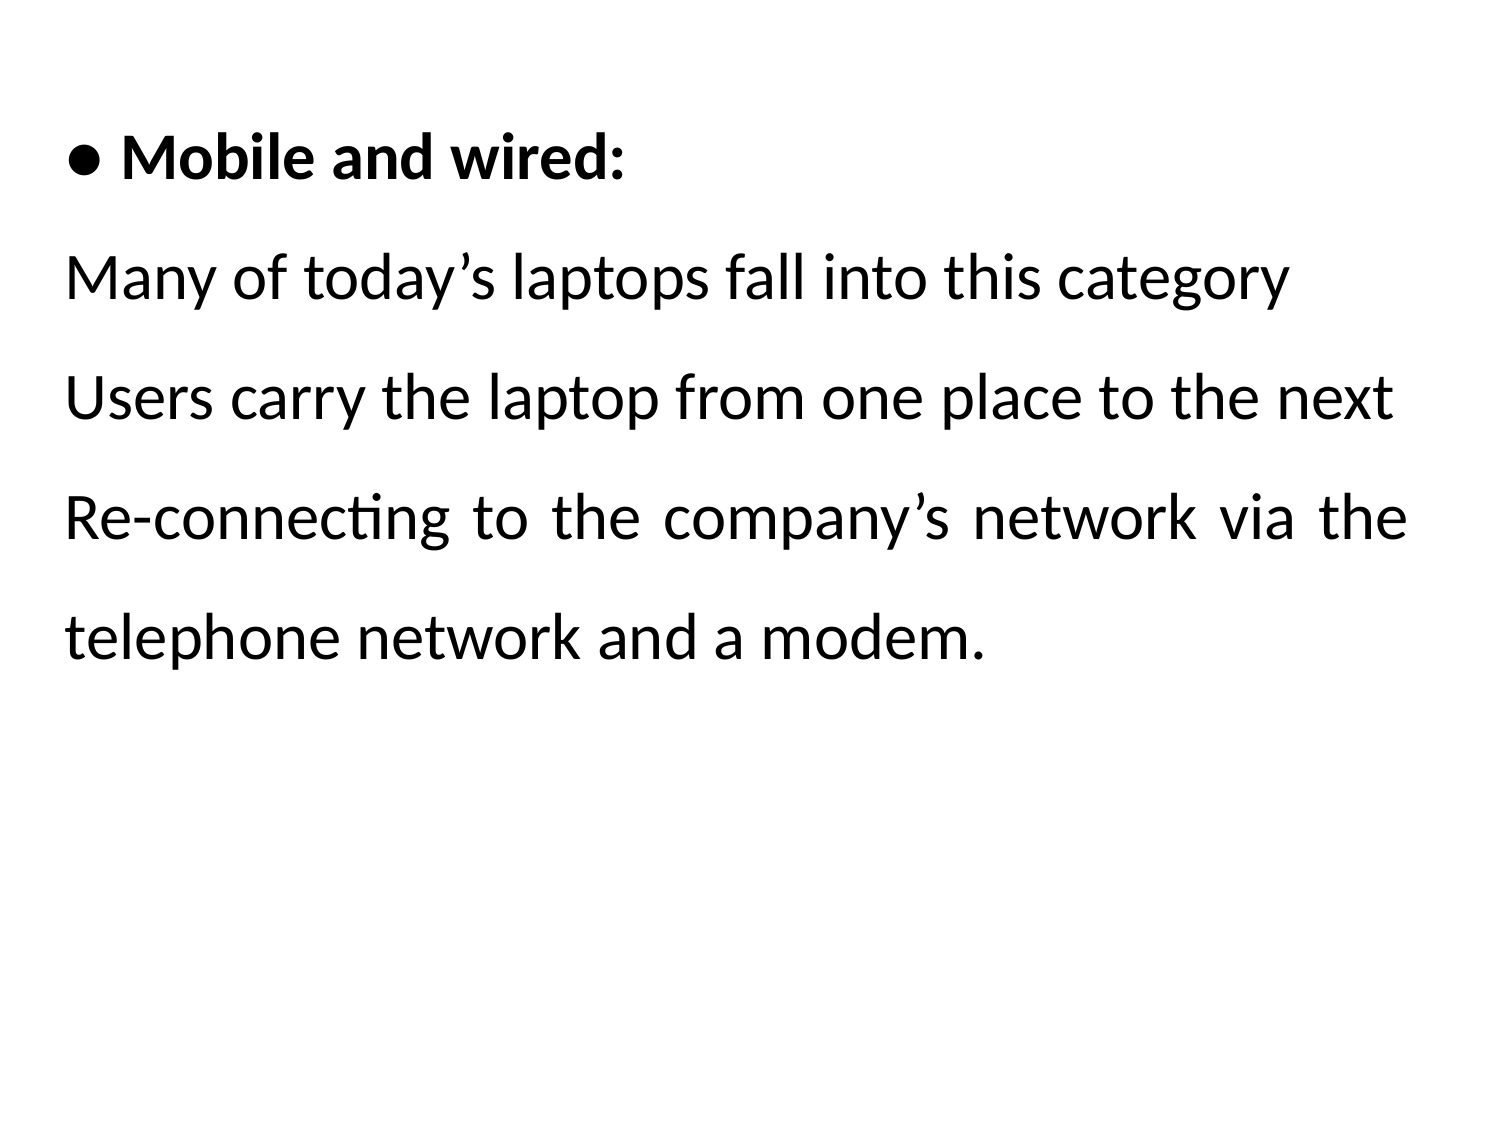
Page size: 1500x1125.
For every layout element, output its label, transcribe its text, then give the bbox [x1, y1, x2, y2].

text_box ● Mobile and wired: Many of today’s laptops fall into this category Users carry the laptop from one place to the next Re-connecting to the company’s network via the telephone network and a modem. [50, 65, 1425, 681]
